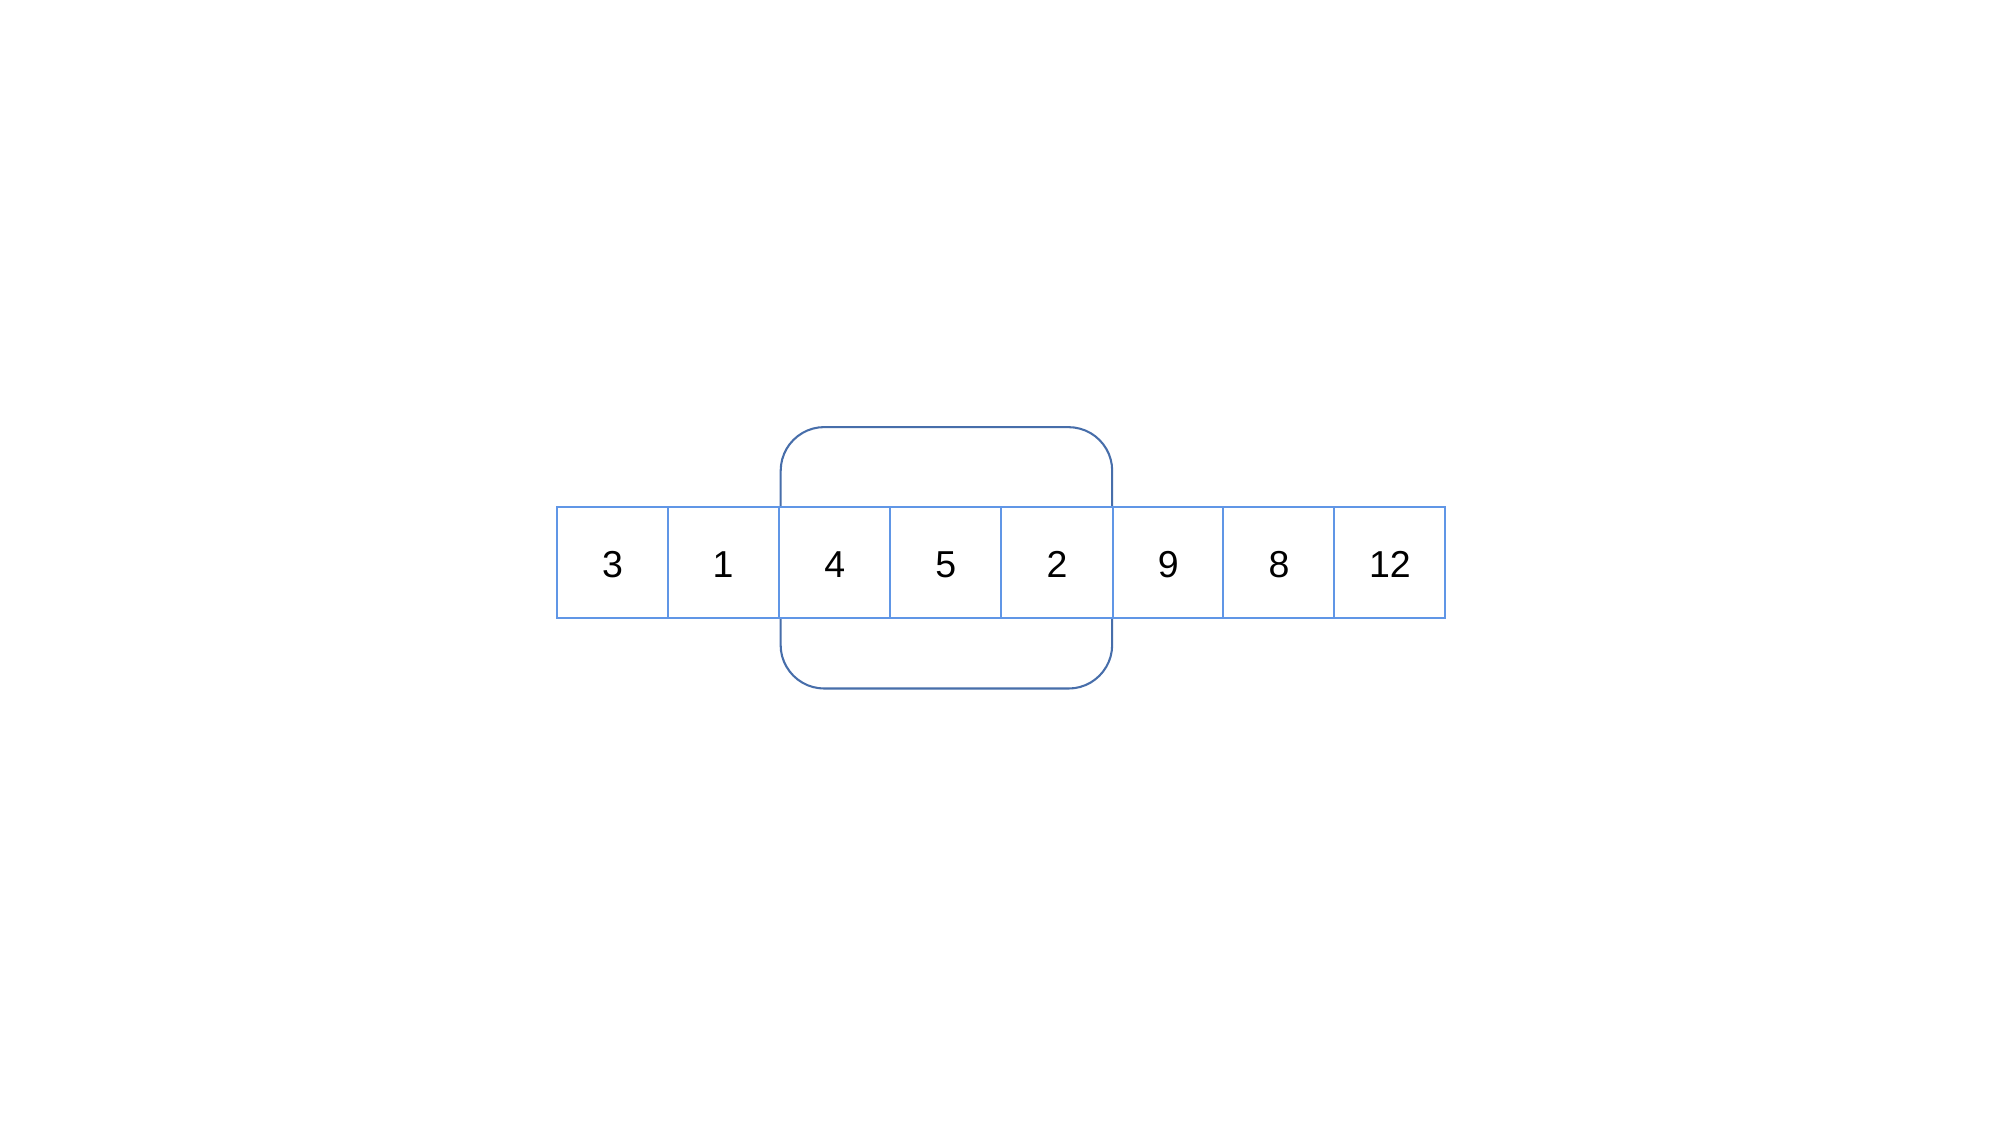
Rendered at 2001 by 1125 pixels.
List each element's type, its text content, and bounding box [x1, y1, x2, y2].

text_box [779, 426, 1114, 506]
text_box 1 [669, 506, 780, 619]
text_box 4 [780, 506, 889, 619]
text_box [779, 619, 1114, 690]
text_box 2 [1000, 506, 1114, 619]
text_box 8 [1222, 506, 1333, 619]
text_box 5 [889, 506, 1000, 619]
text_box 3 [556, 506, 669, 619]
text_box 9 [1114, 506, 1222, 619]
text_box 12 [1333, 506, 1446, 619]
